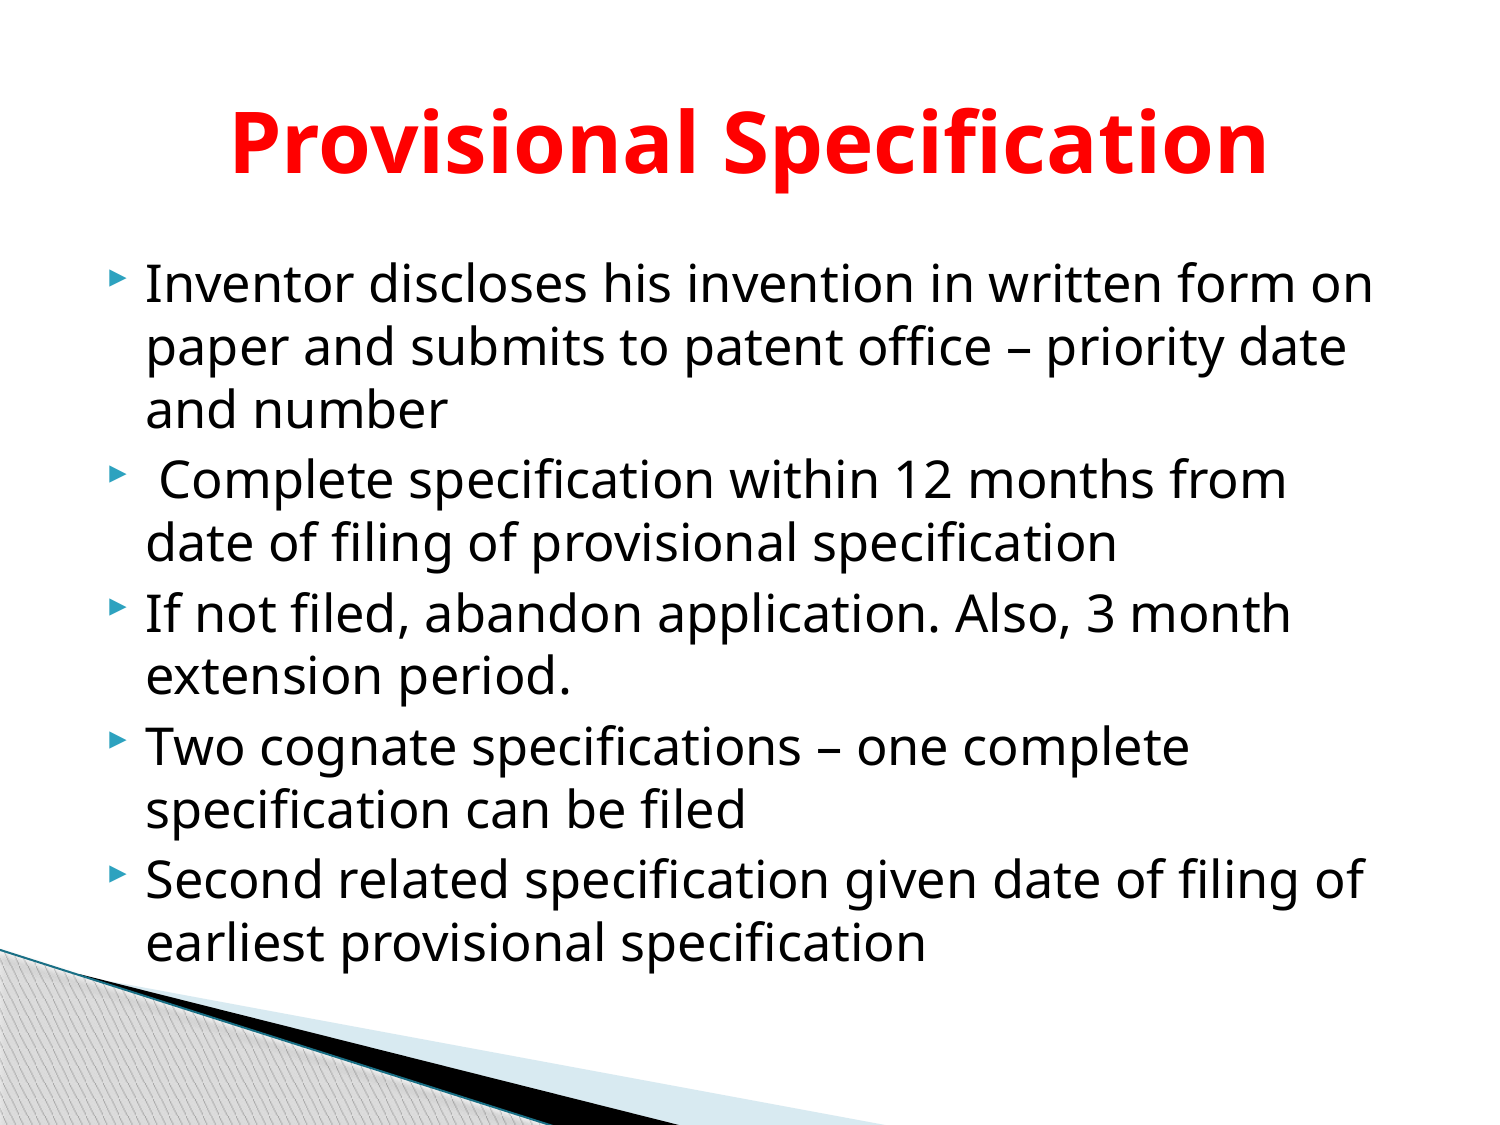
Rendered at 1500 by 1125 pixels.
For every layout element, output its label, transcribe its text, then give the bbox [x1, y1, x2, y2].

title Provisional Specification [75, 45, 1425, 233]
list Inventor discloses his invention in written form on paper and submits to patent office – priority date and number Complete specification within 12 months from date of filing of provisional specification If not filed, abandon application. Also, 3 month extension period. Two cognate specifications – one complete specification can be filed Second related specification given date of filing of earliest provisional specification [75, 243, 1425, 986]
